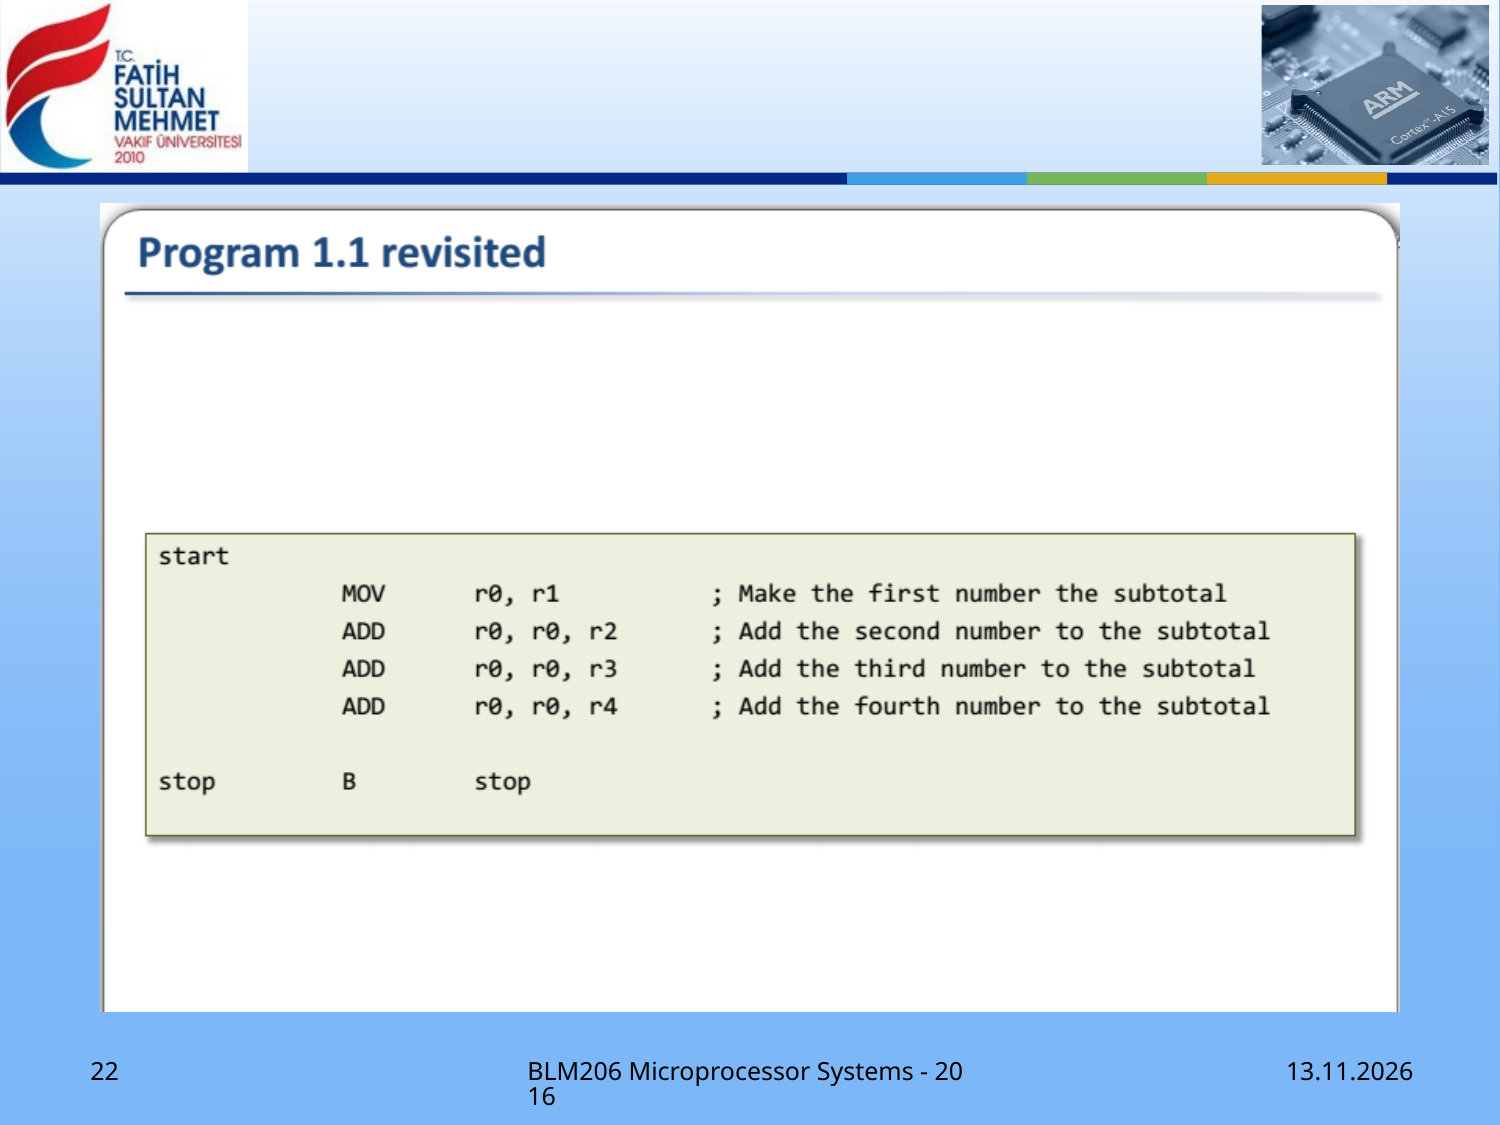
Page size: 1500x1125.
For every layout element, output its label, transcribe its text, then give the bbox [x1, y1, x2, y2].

picture [100, 203, 1400, 1012]
picture [1261, 4, 1490, 165]
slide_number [1078, 1042, 1429, 1103]
slide_number 22 [75, 1042, 426, 1103]
footer BLM206 Microprocessor Systems - 2016 [512, 1042, 988, 1103]
picture [1, 0, 248, 172]
